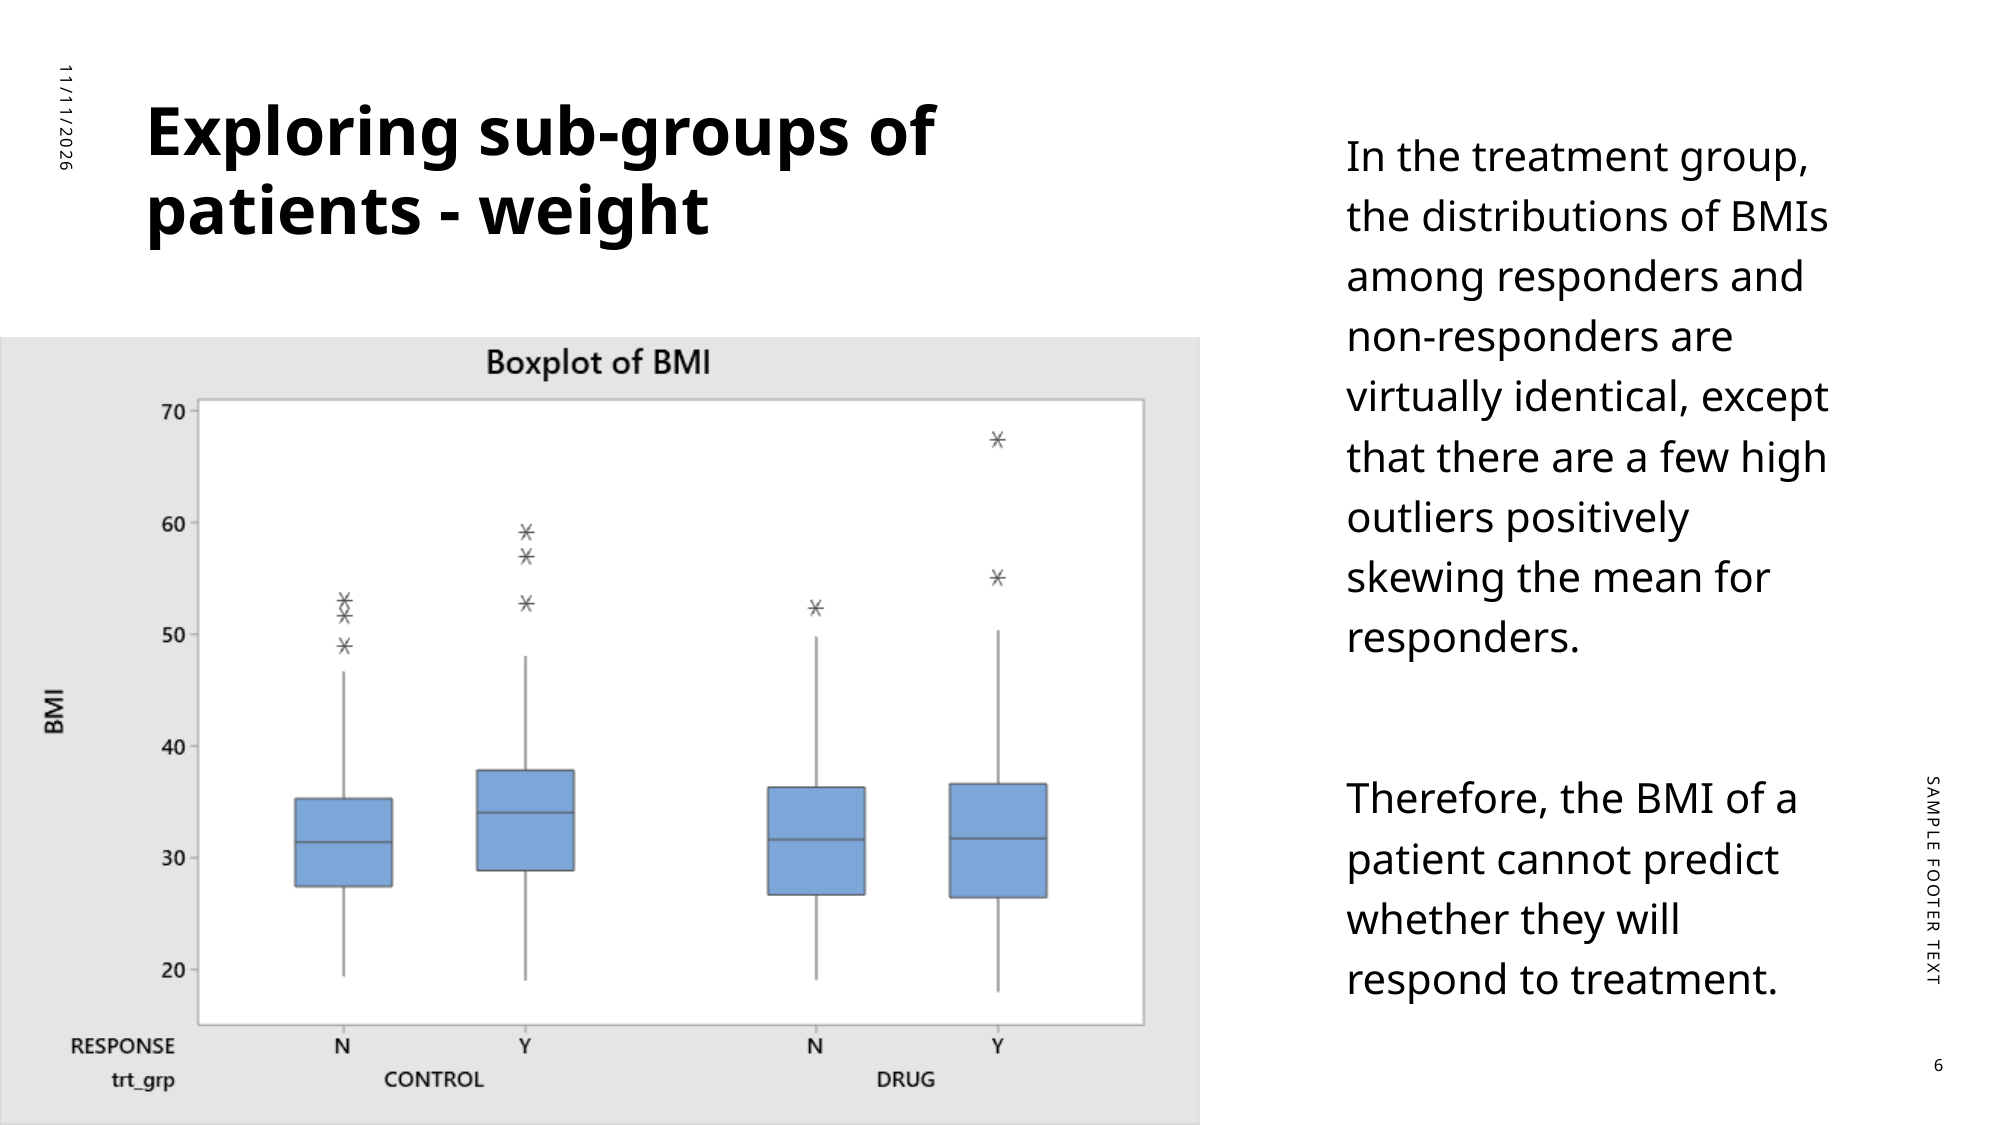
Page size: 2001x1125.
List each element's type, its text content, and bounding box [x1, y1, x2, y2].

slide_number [35, 49, 96, 337]
slide_number 6 [1841, 1036, 1959, 1097]
list In the treatment group, the distributions of BMIs among responders and non-responders are virtually identical, except that there are a few high outliers positively skewing the mean for responders. Therefore, the BMI of a patient cannot predict whether they will respond to treatment. [1331, 112, 1869, 1017]
footer Sample Footer Text [1904, 450, 1965, 1000]
title Exploring sub-groups of patients - weight [130, 66, 1063, 271]
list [0, 337, 1200, 1125]
